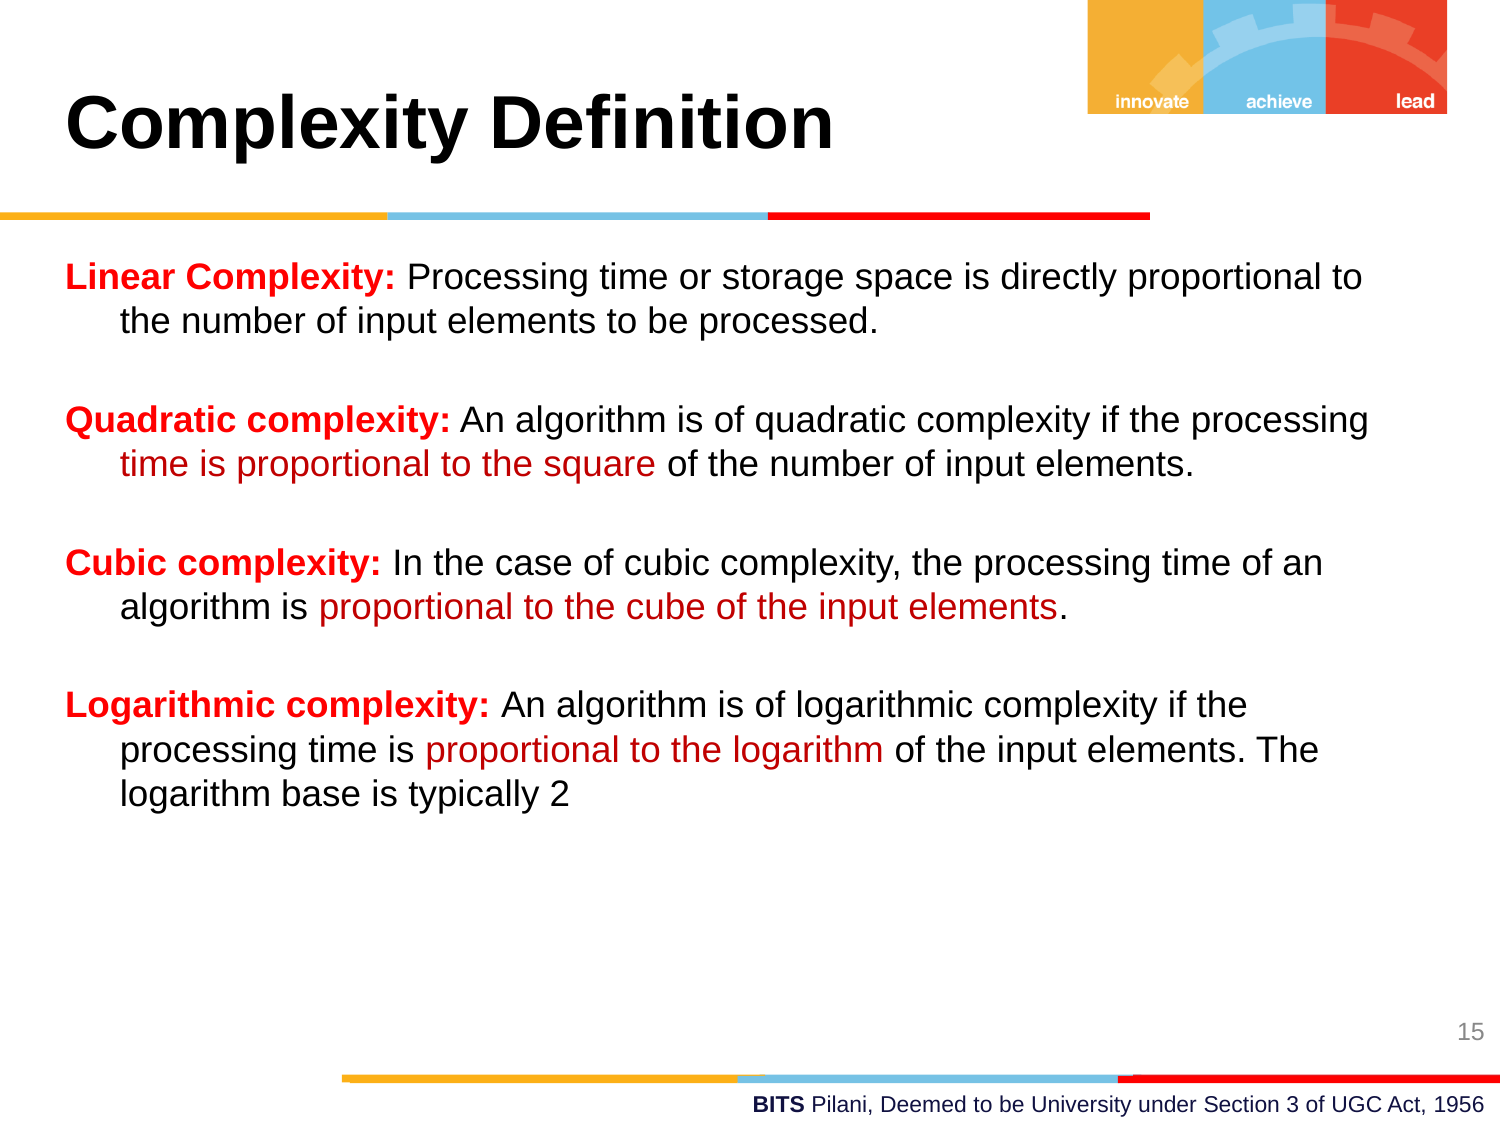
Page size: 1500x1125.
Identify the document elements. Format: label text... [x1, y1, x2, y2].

picture [1087, 0, 1448, 114]
list Complexity Definition [50, 24, 1088, 213]
slide_number 15 [1149, 1000, 1500, 1061]
list Linear Complexity: Processing time or storage space is directly proportional to the number of input elements to be processed. Quadratic complexity: An algorithm is of quadratic complexity if the processing time is proportional to the square of the number of input elements. Cubic complexity: In the case of cubic complexity, the processing time of an algorithm is proportional to the cube of the input elements. Logarithmic complexity: An algorithm is of logarithmic complexity if the processing time is proportional to the logarithm of the input elements. The logarithm base is typically 2 [50, 245, 1400, 988]
